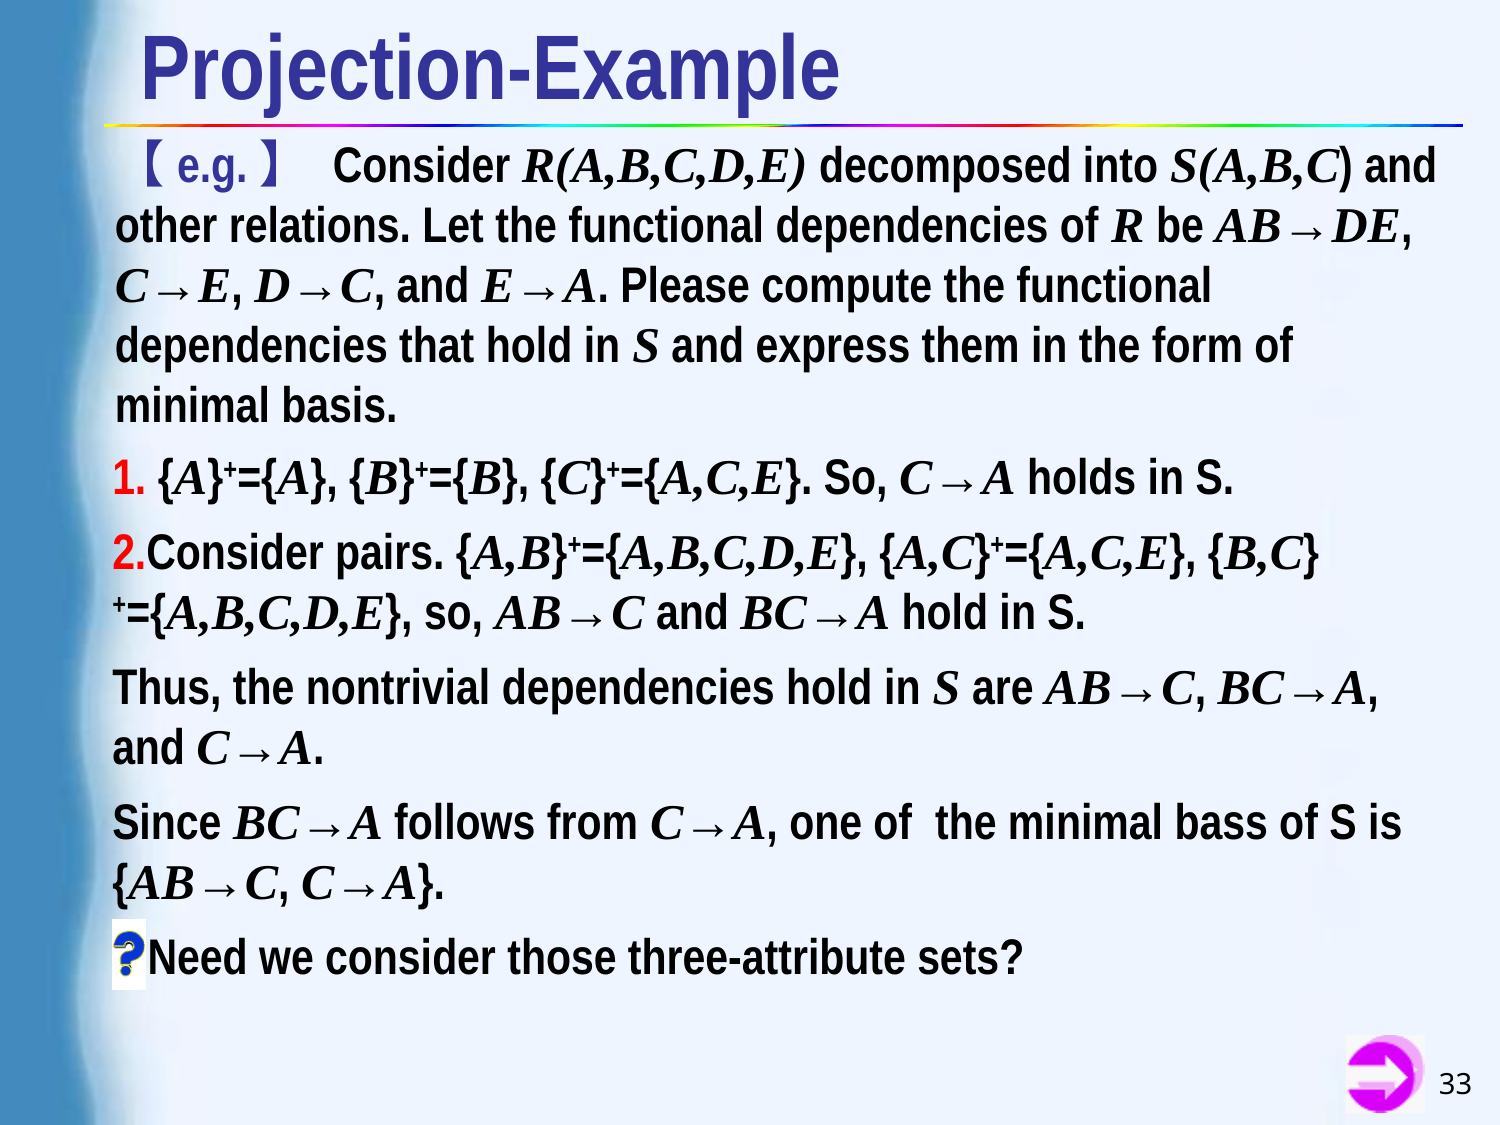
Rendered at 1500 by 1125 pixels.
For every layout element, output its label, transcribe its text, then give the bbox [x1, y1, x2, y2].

picture [0, 0, 1500, 1125]
text_box 【e.g.】 Consider R(A,B,C,D,E) decomposed into S(A,B,C) and other relations. Let the functional dependencies of R be AB→DE, C→E, D→C, and E→A. Please compute the functional dependencies that hold in S and express them in the form of minimal basis. [100, 125, 1471, 441]
title Projection-Example [125, 12, 1404, 125]
text_box 1. {A}+={A}, {B}+={B}, {C}+={A,C,E}. So, C→A holds in S. 2.Consider pairs. {A,B}+={A,B,C,D,E}, {A,C}+={A,C,E}, {B,C}+={A,B,C,D,E}, so, AB→C and BC→A hold in S. Thus, the nontrivial dependencies hold in S are AB→C, BC→A, and C→A. Since BC→A follows from C→A, one of the minimal bass of S is {AB→C, C→A}. Need we consider those three-attribute sets? [112, 444, 1425, 985]
slide_number 33 [1428, 1037, 1488, 1113]
